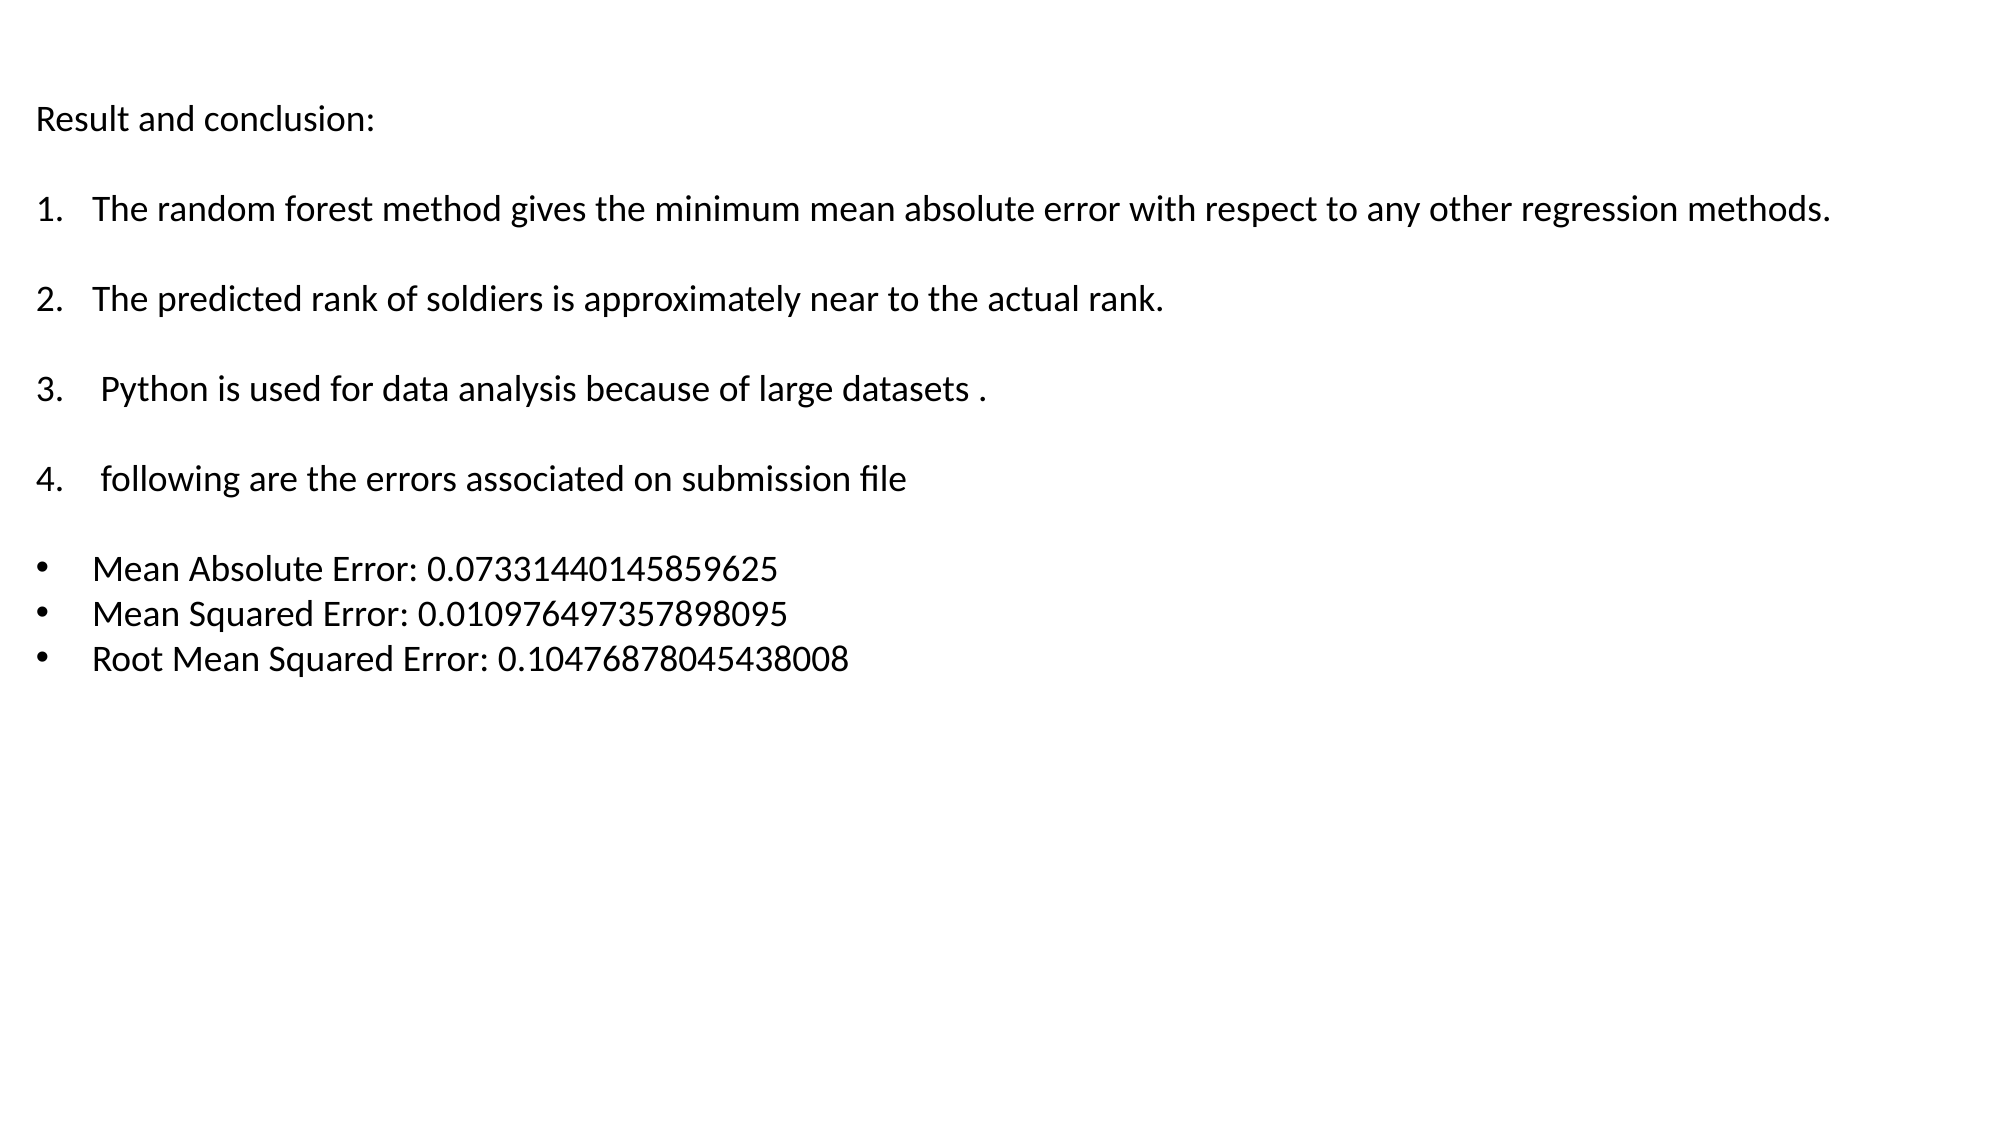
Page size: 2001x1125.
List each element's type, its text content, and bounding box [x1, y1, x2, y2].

text_box Result and conclusion: The random forest method gives the minimum mean absolute error with respect to any other regression methods. The predicted rank of soldiers is approximately near to the actual rank. Python is used for data analysis because of large datasets . following are the errors associated on submission file Mean Absolute Error: 0.07331440145859625 Mean Squared Error: 0.010976497357898095 Root Mean Squared Error: 0.10476878045438008 [21, 86, 2000, 867]
